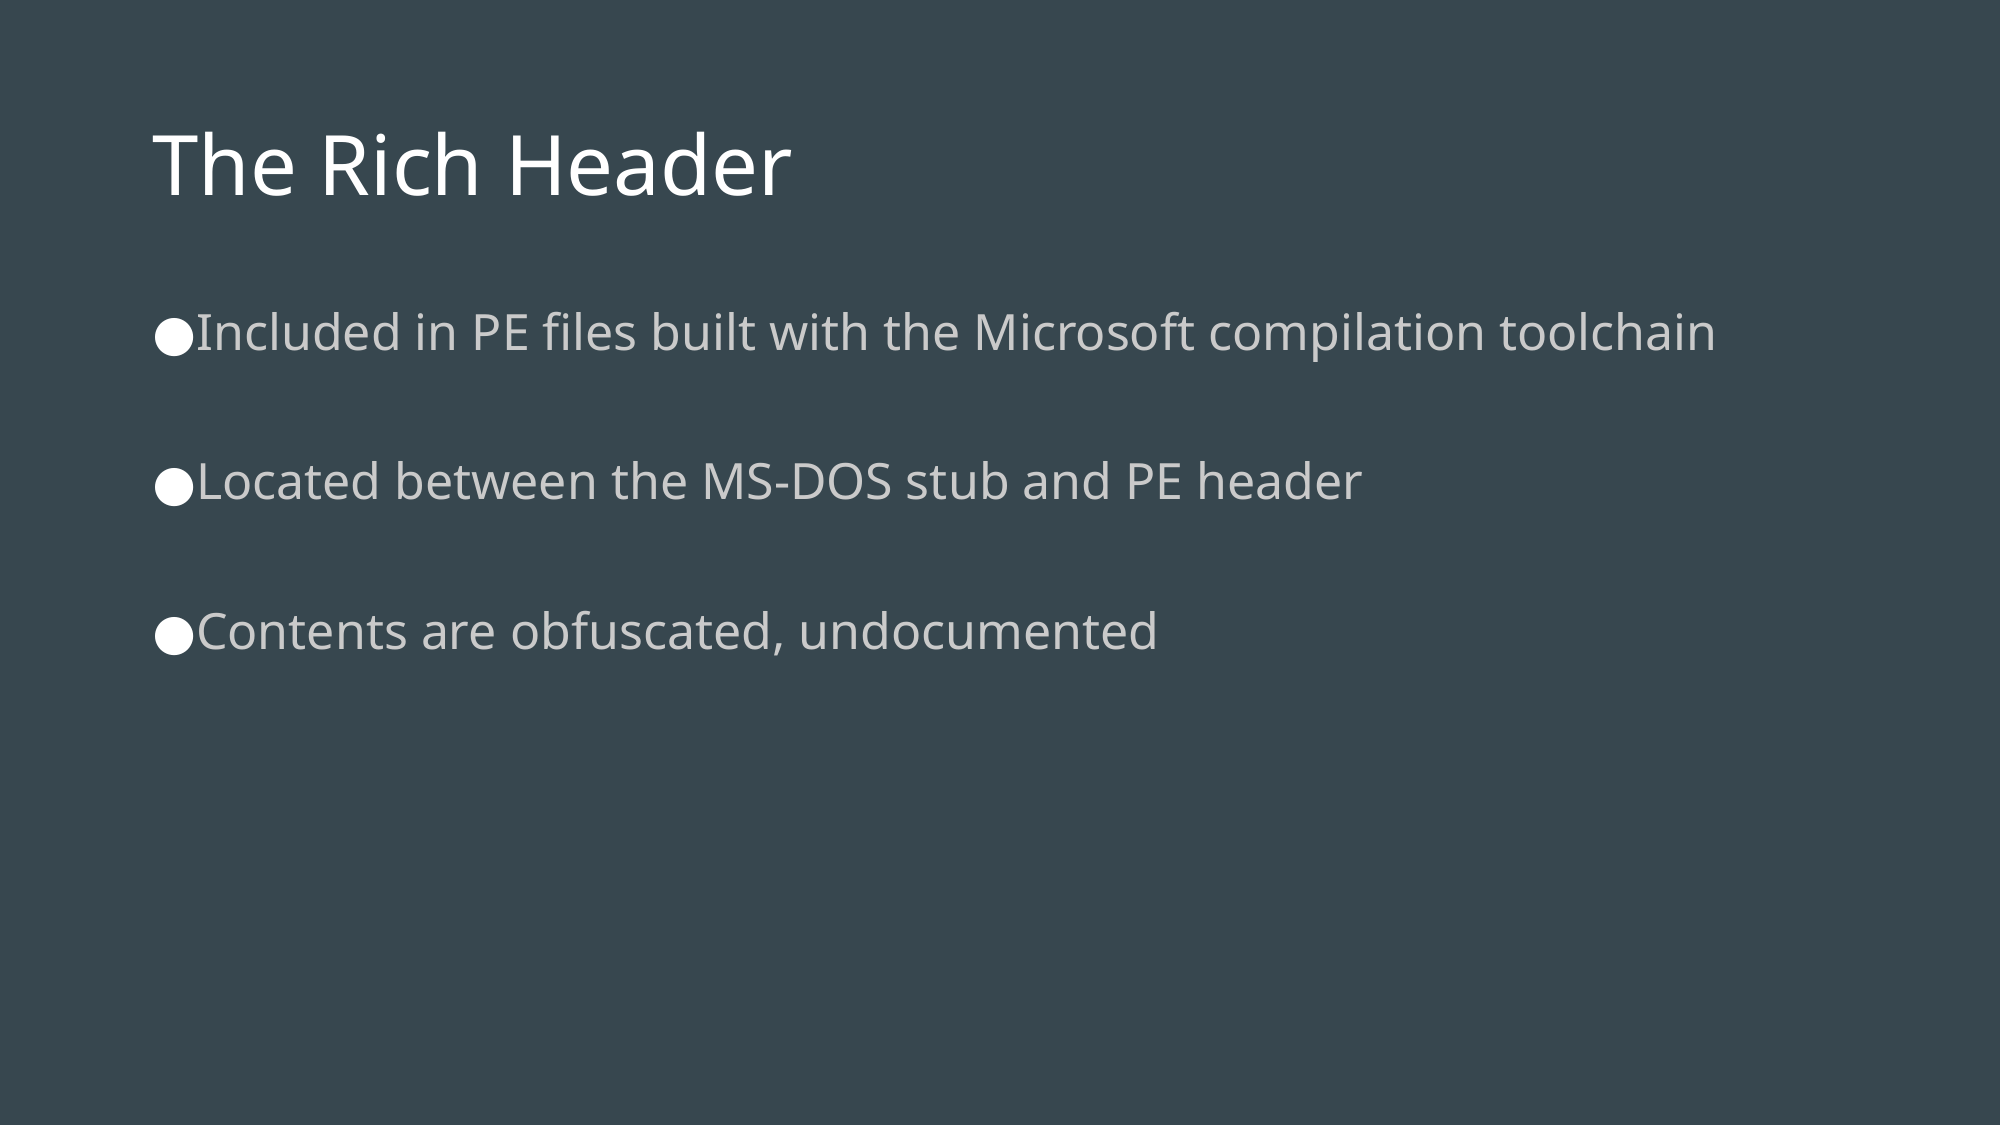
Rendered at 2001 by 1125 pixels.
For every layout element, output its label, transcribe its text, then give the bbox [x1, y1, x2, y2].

title The Rich Header [137, 59, 1863, 278]
list Included in PE files built with the Microsoft compilation toolchain Located between the MS-DOS stub and PE header Contents are obfuscated, undocumented [137, 299, 1863, 1014]
